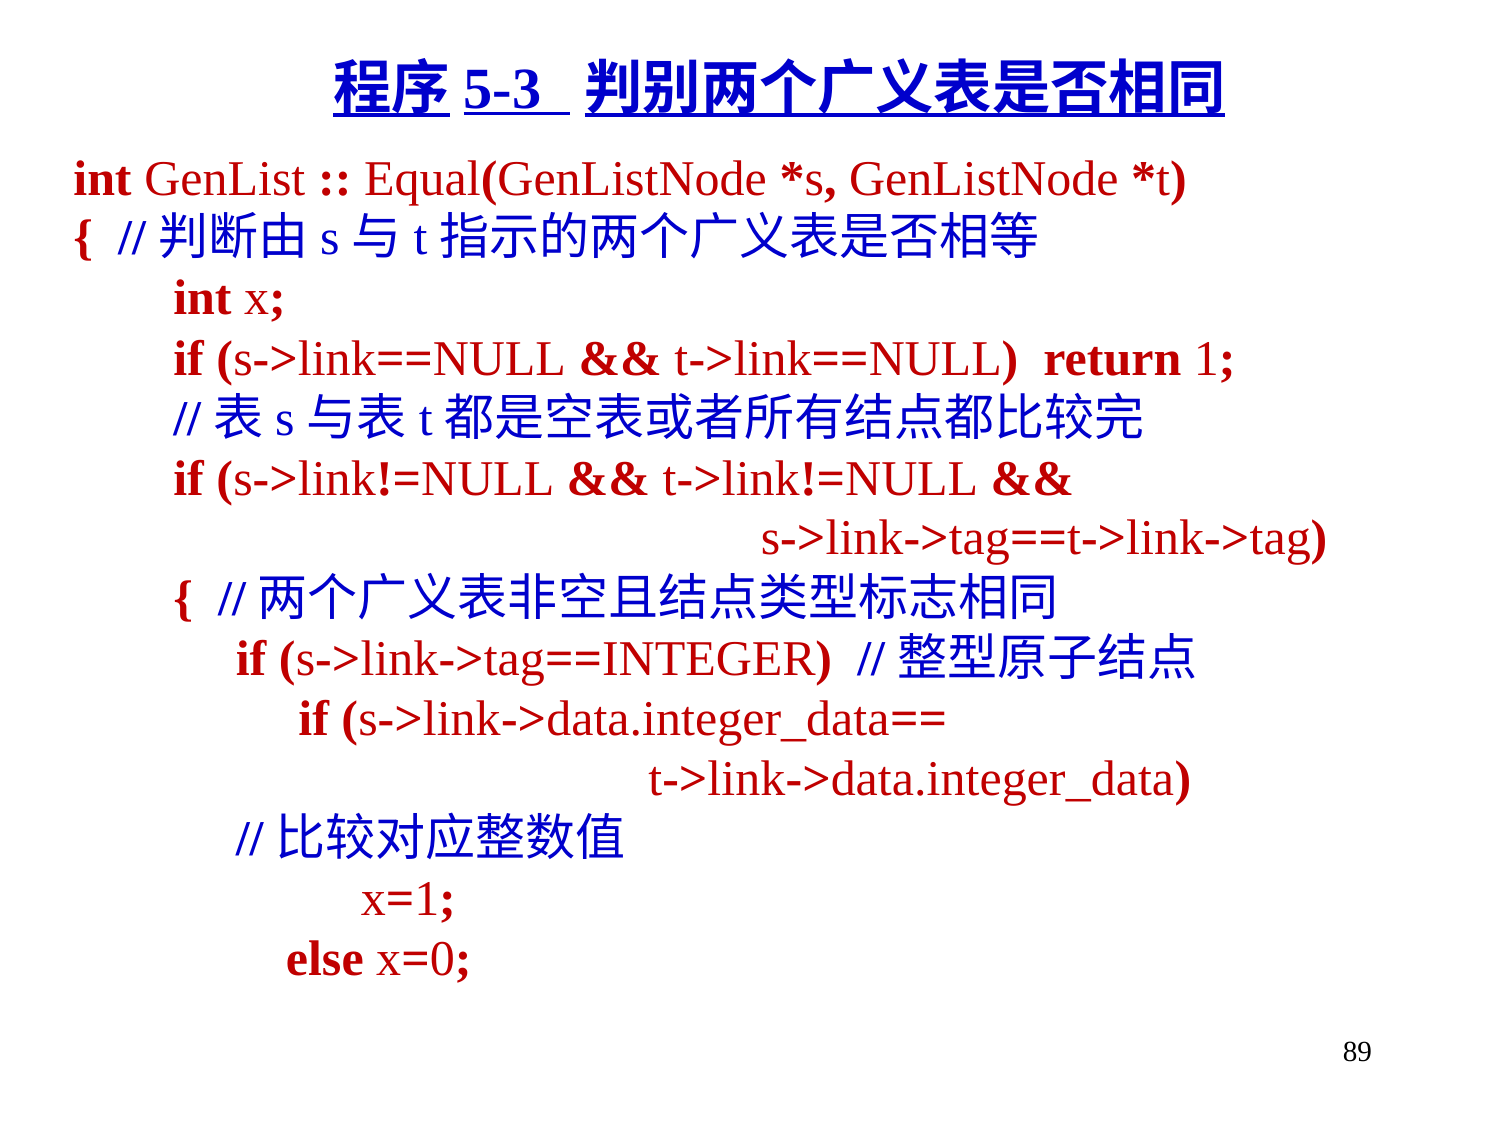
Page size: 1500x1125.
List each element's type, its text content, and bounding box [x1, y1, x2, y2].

slide_number 89 [1074, 1024, 1388, 1101]
text_box 程序5-3 判别两个广义表是否相同 int GenList :: Equal(GenListNode *s, GenListNode *t) { //判断由s与t指示的两个广义表是否相等 int x; if (s->link==NULL && t->link==NULL) return 1; //表s与表t都是空表或者所有结点都比较完 if (s->link!=NULL && t->link!=NULL && s->link->tag==t->link->tag) { //两个广义表非空且结点类型标志相同 if (s->link->tag==INTEGER) //整型原子结点 if (s->link->data.integer_data== t->link->data.integer_data) //比较对应整数值 x=1; else x=0; [58, 42, 1500, 993]
